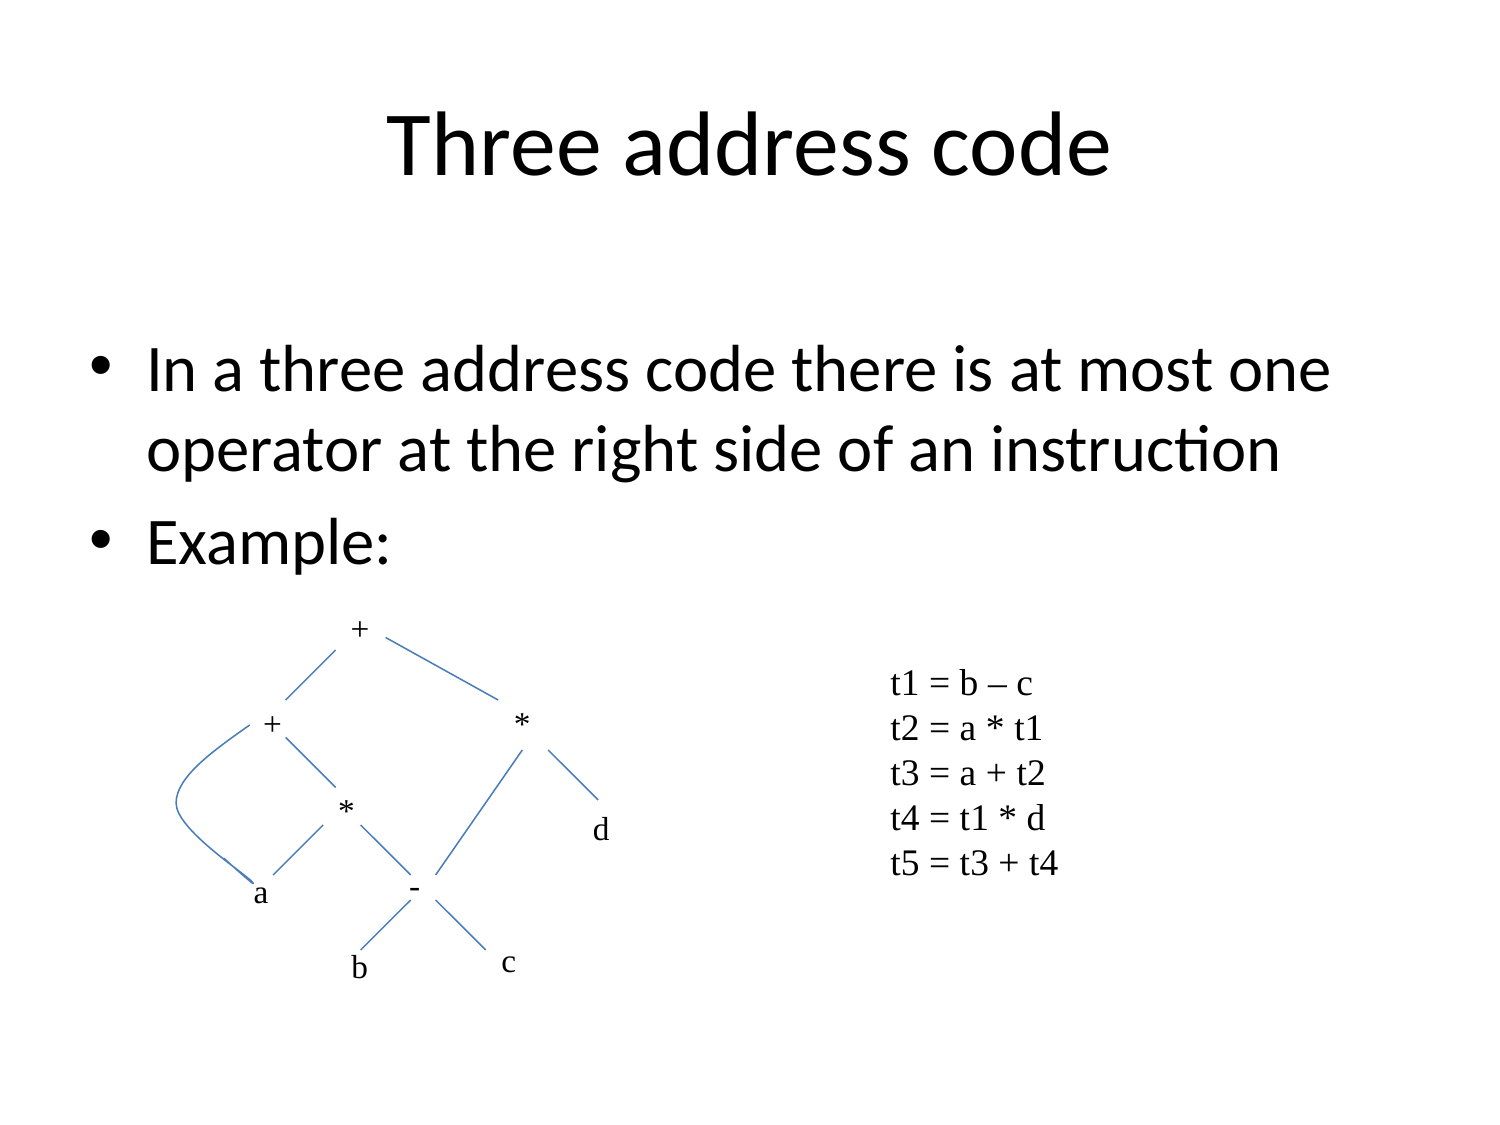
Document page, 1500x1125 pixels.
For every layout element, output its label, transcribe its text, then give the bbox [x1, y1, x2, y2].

text_box - [394, 857, 436, 912]
text_box d [578, 800, 625, 855]
text_box c [486, 932, 532, 987]
text_box Three address code [75, 45, 1425, 233]
text_box [385, 636, 499, 701]
text_box + [335, 600, 385, 655]
text_box * [323, 782, 370, 837]
text_box b [336, 937, 384, 993]
text_box t1 = b – c t2 = a * t1 t3 = a + t2 t4 = t1 * d t5 = t3 + t4 [875, 650, 1074, 935]
text_box In a three address code there is at most one operator at the right side of an instruction Example: [75, 317, 1425, 588]
text_box [175, 724, 254, 885]
text_box + [248, 694, 297, 750]
text_box * [499, 694, 546, 750]
text_box [435, 749, 523, 876]
text_box a [238, 862, 284, 918]
